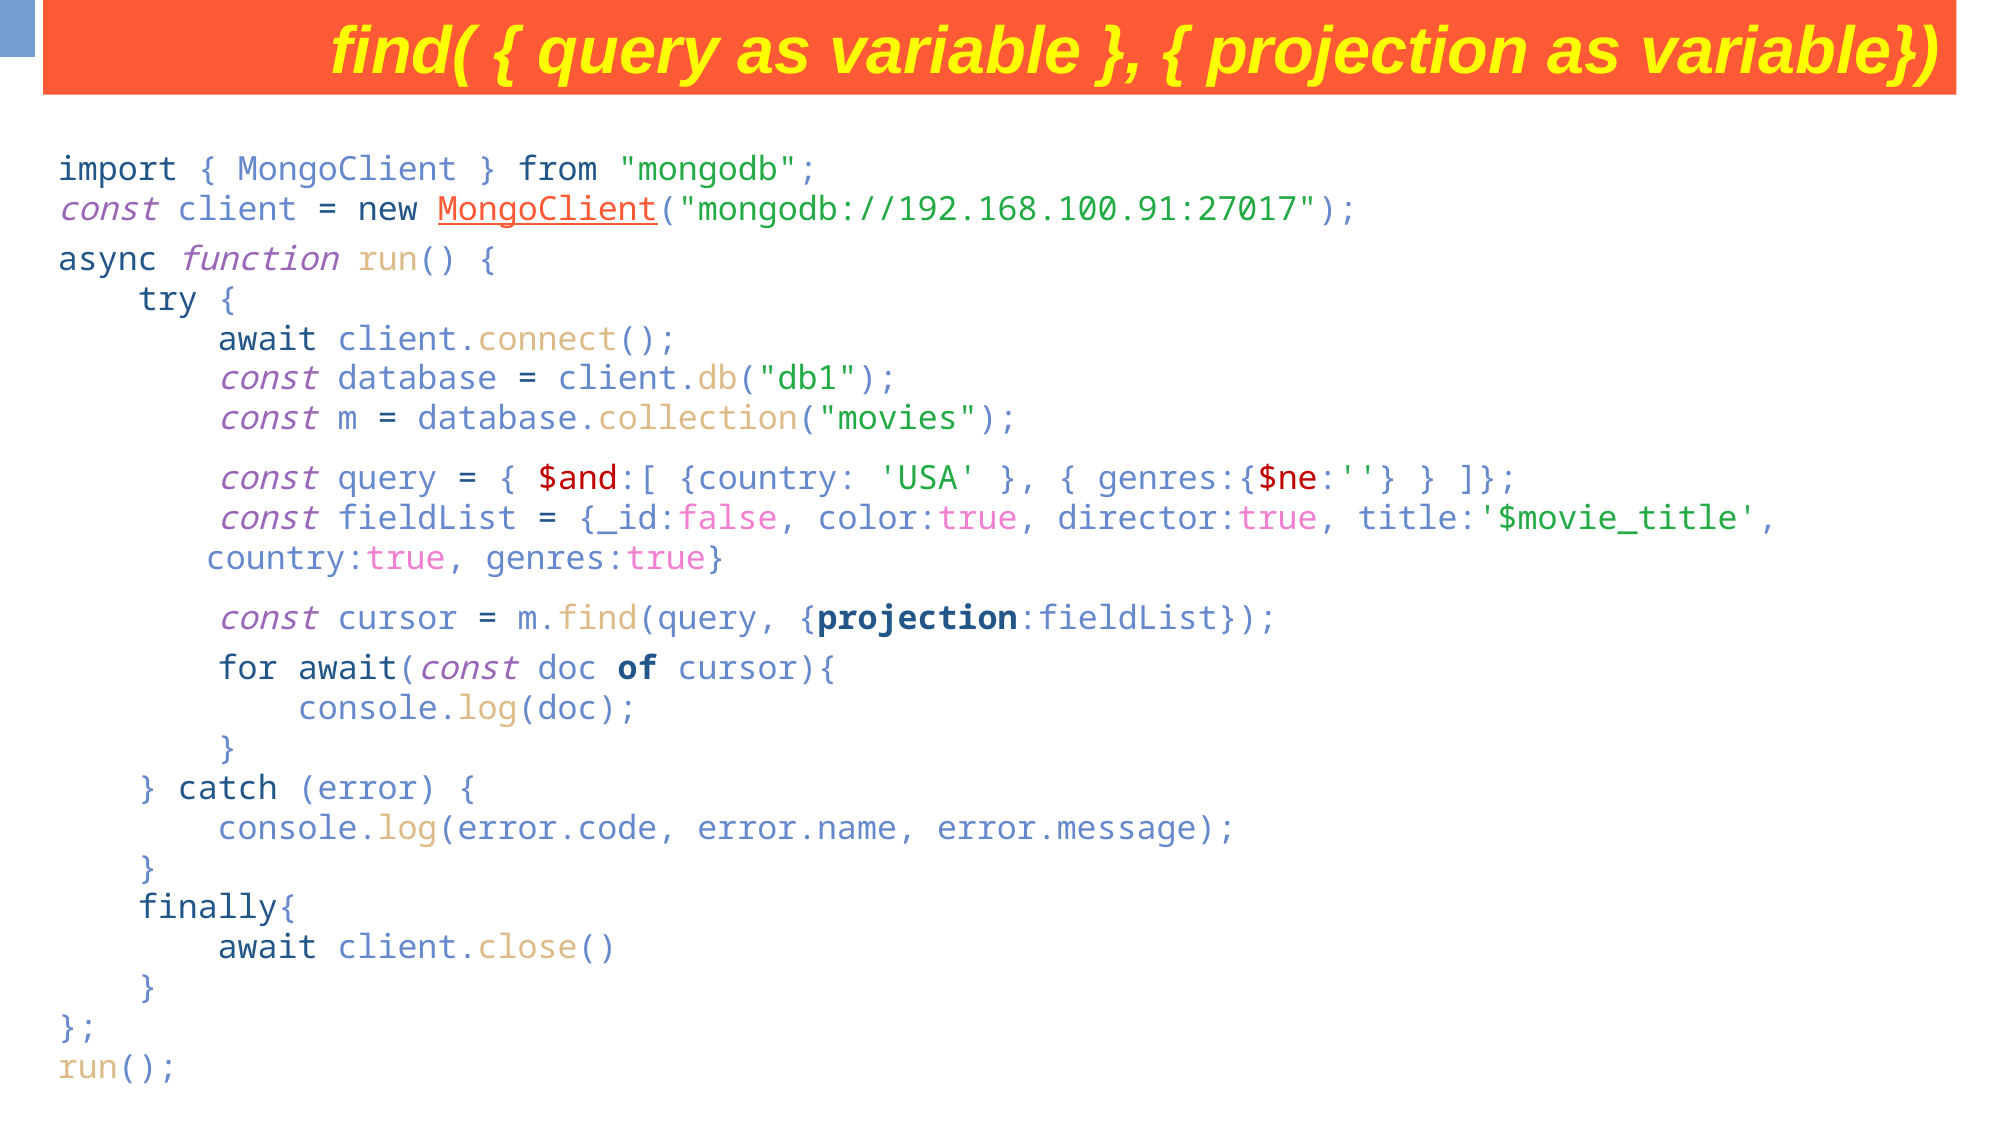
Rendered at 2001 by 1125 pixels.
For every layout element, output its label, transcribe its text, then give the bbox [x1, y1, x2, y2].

text_box import { MongoClient } from "mongodb"; const client = new MongoClient("mongodb://192.168.100.91:27017"); async function run() { try { await client.connect(); const database = client.db("db1"); const m = database.collection("movies"); const query = { $and:[ {country: 'USA' }, { genres:{$ne:''} } ]}; const fieldList = {_id:false, color:true, director:true, title:'$movie_title', country:true, genres:true} const cursor = m.find(query, {projection:fieldList}); for await(const doc of cursor){ console.log(doc); } } catch (error) { console.log(error.code, error.name, error.message); } finally{ await client.close() } }; run(); [43, 139, 1957, 1093]
text_box find( { query as variable }, { projection as variable}) [43, 0, 1957, 95]
